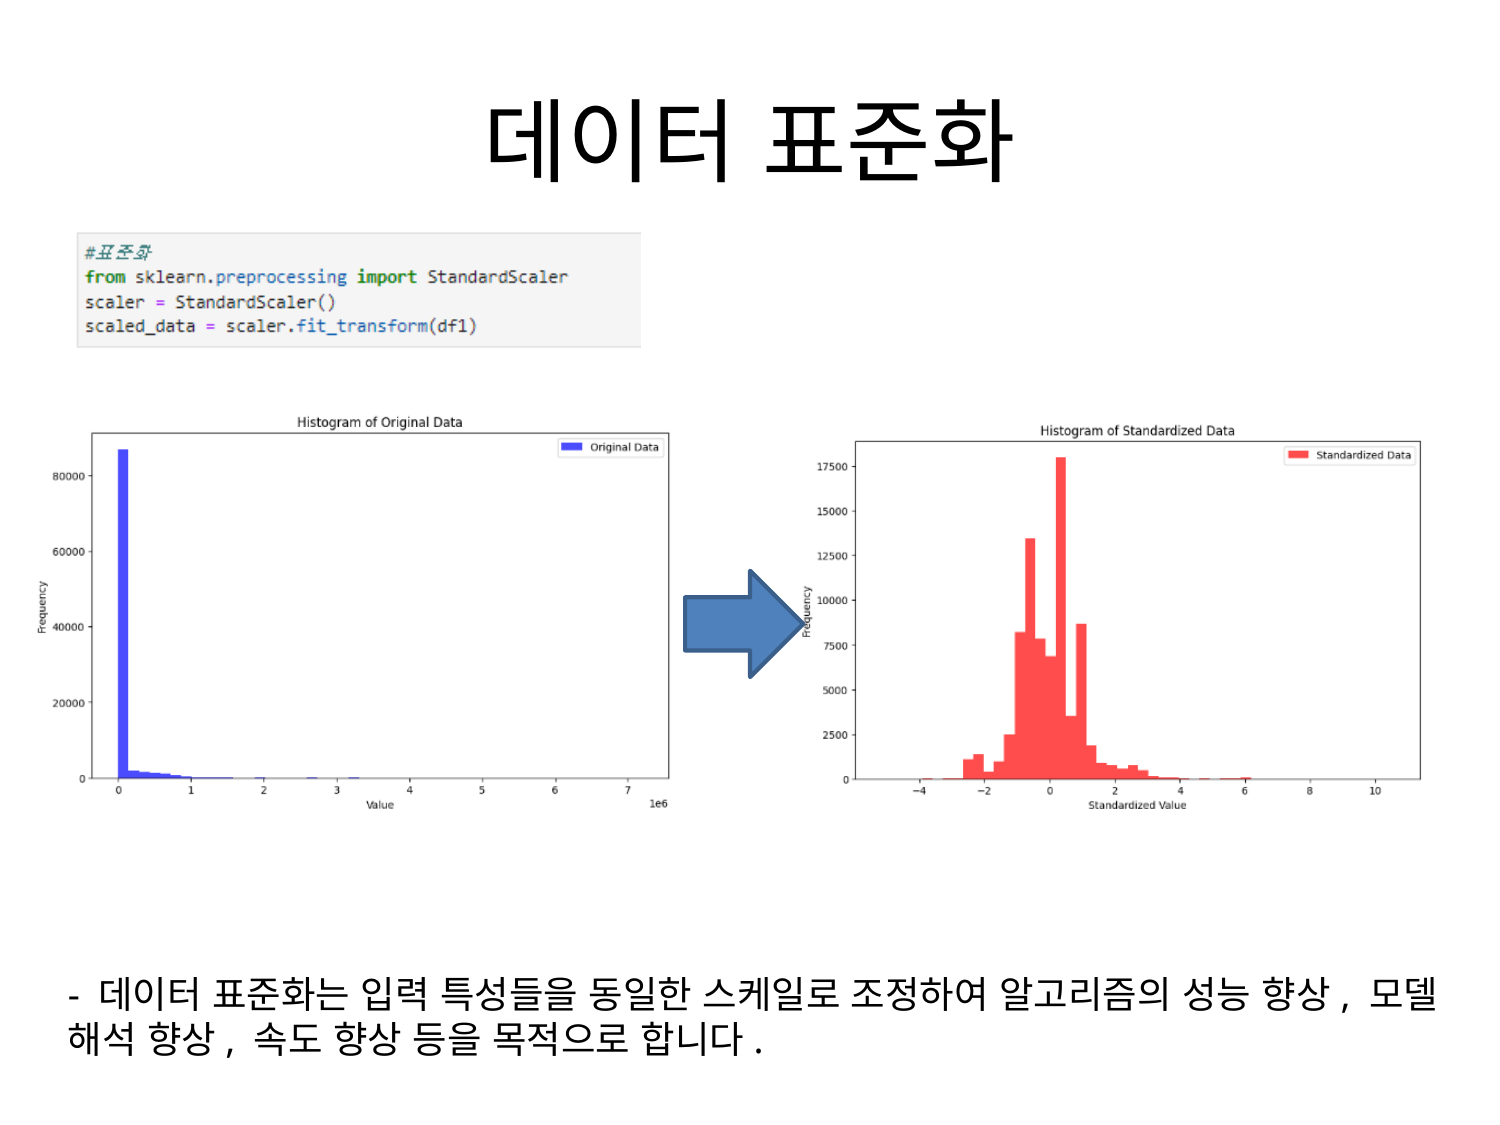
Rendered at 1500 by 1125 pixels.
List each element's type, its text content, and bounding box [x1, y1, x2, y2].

picture [74, 231, 641, 356]
title 데이터 표준화 [75, 45, 1425, 233]
picture [20, 408, 695, 821]
text_box - 데이터 표준화는 입력 특성들을 동일한 스케일로 조정하여 알고리즘의 성능 향상, 모델 해석 향상, 속도 향상 등을 목적으로 합니다. [53, 964, 1489, 1069]
picture [785, 408, 1457, 821]
text_box [701, 568, 780, 680]
